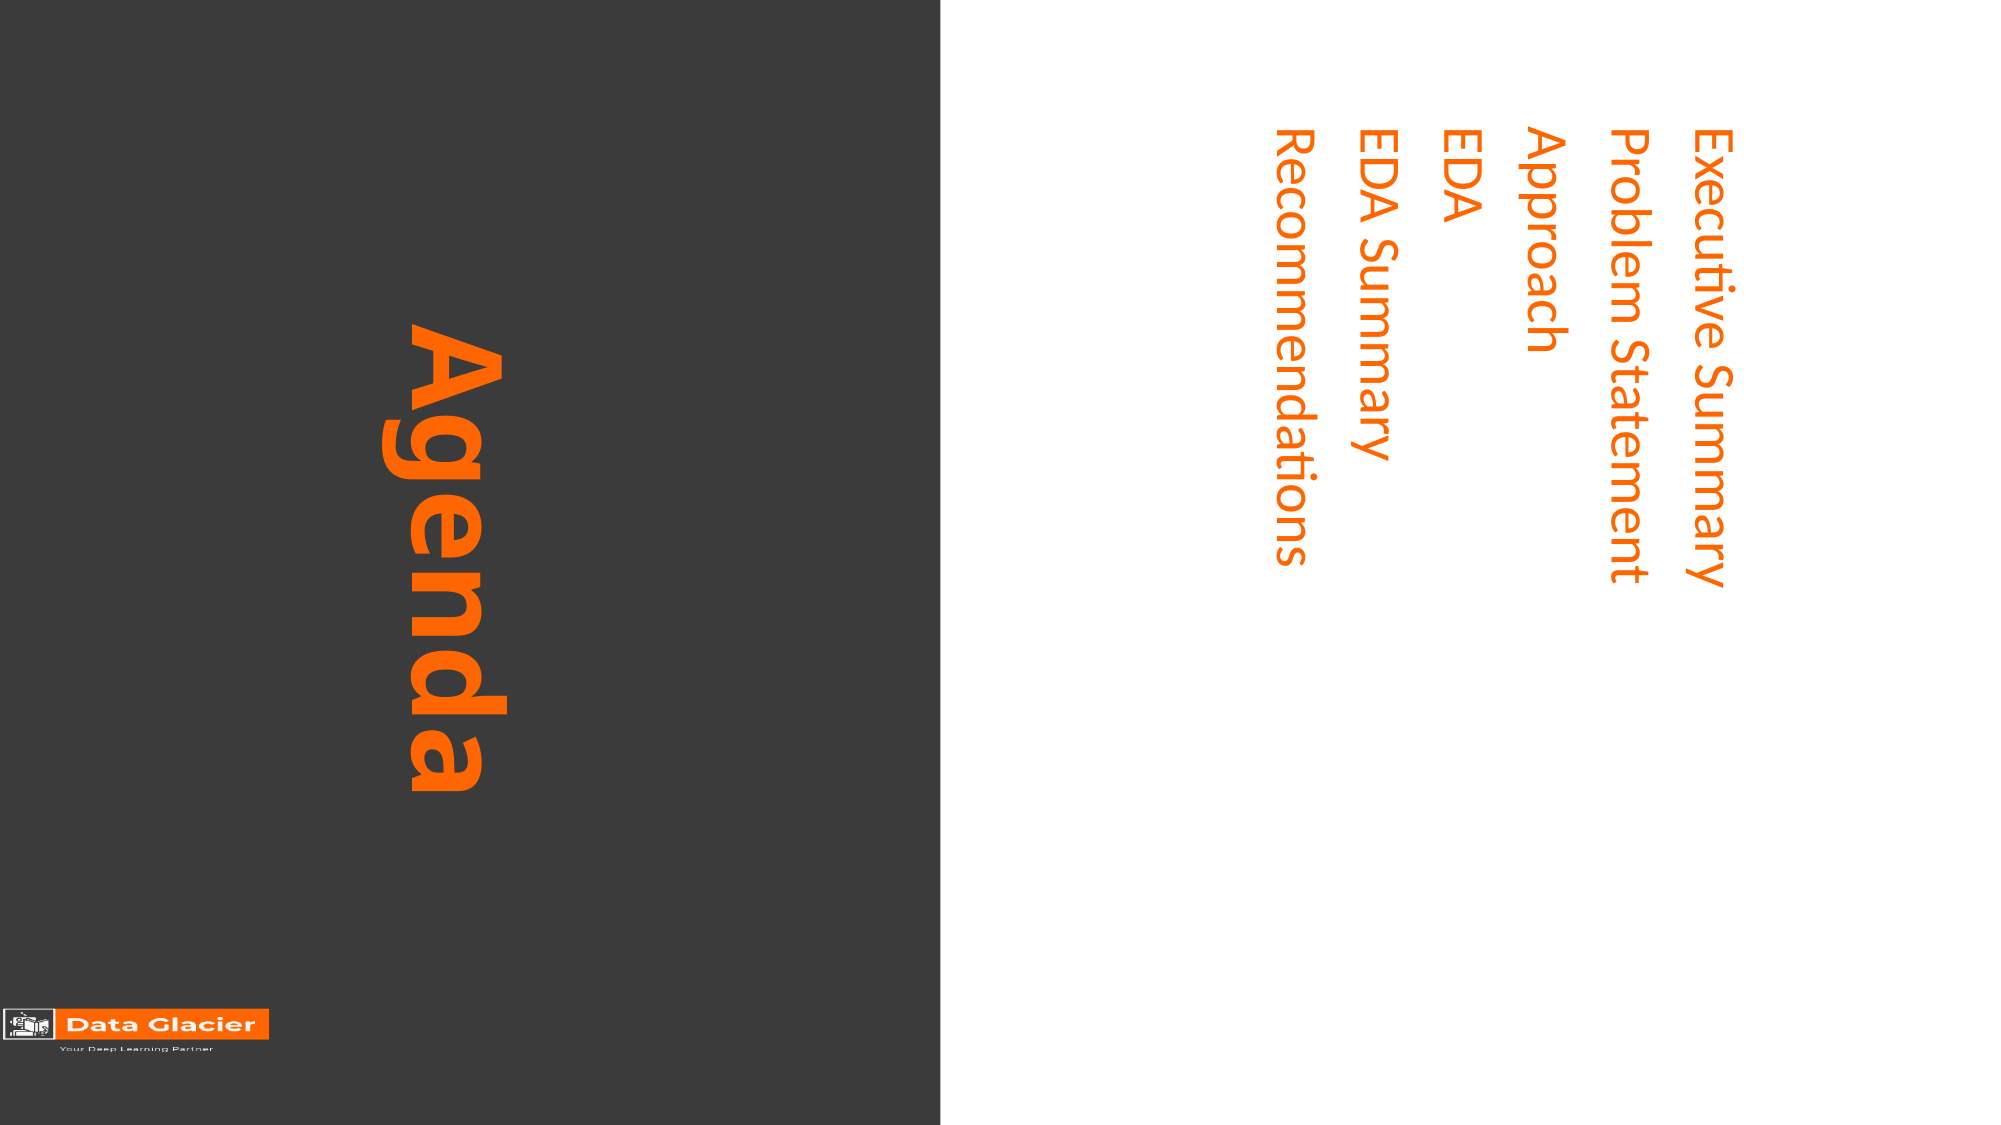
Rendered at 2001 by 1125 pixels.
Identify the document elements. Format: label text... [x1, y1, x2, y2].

subtitle Executive Summary Problem Statement Approach EDA EDA Summary Recommendations [940, 0, 2000, 1125]
title Agenda [0, 0, 940, 1125]
picture [0, 948, 272, 1112]
